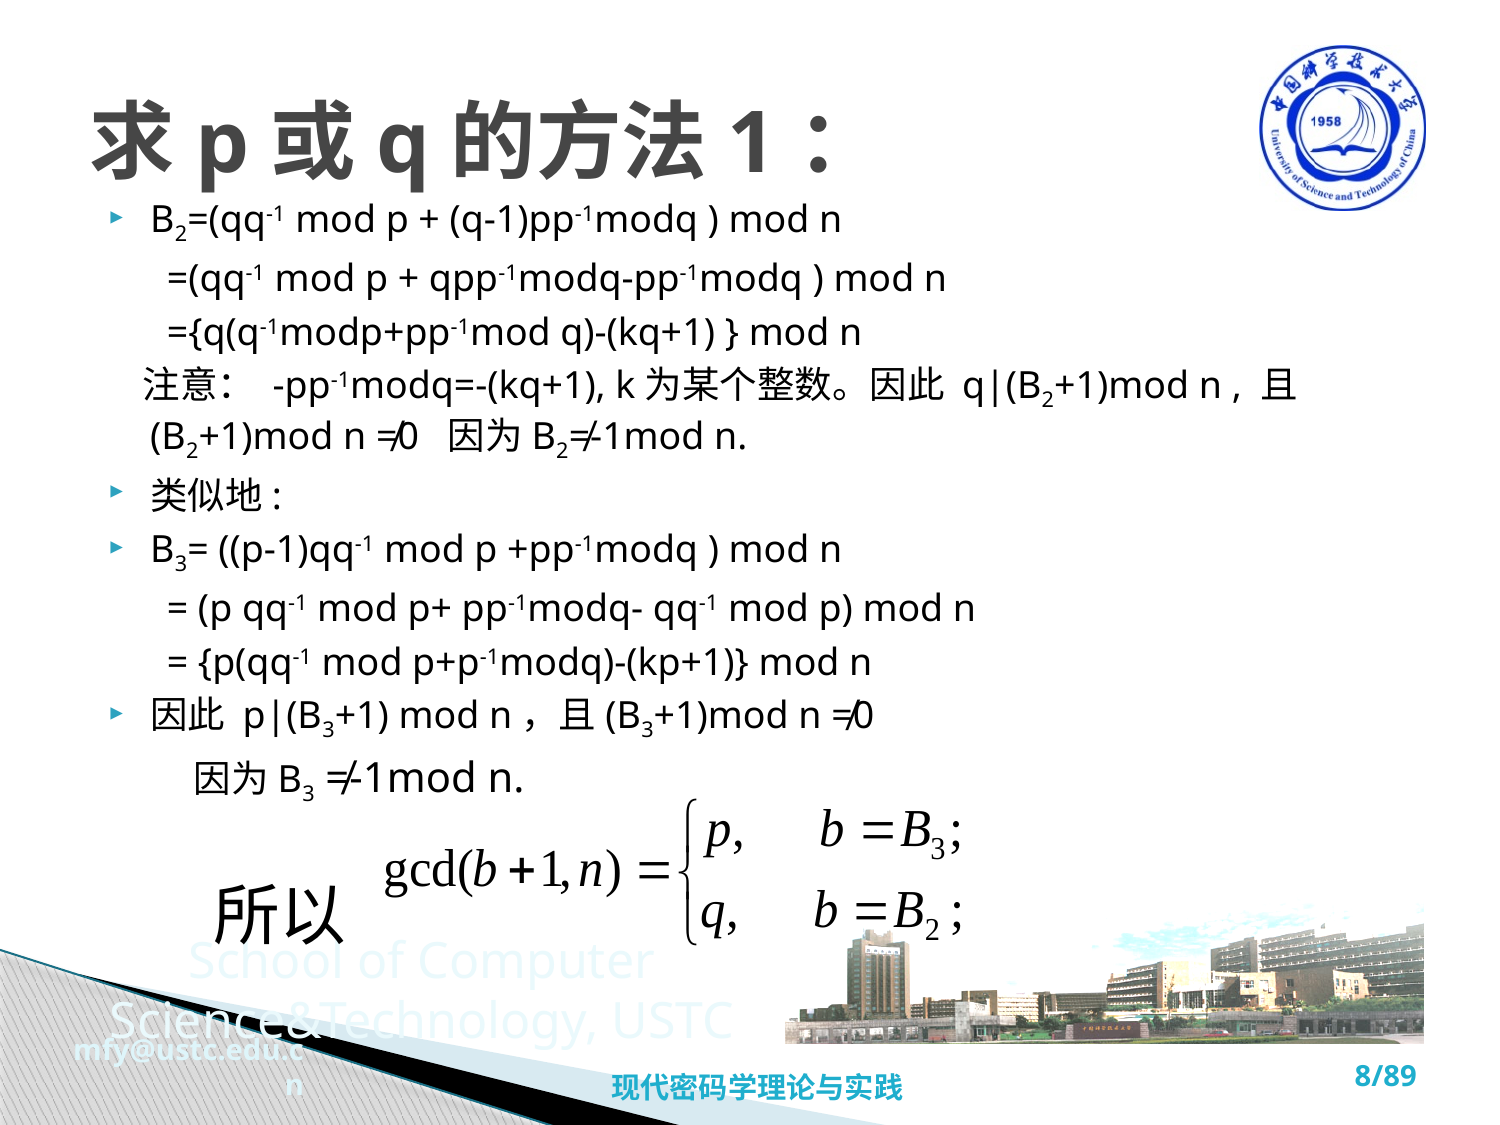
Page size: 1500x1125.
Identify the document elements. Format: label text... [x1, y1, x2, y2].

title 求p或q的方法1： [75, 45, 1425, 233]
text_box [374, 784, 973, 962]
list 由上一节，我们可以在不知道私钥d情况下，针对RSA算法做如下尝试： 设模数n=p*q, 公钥为（e, n）: 在Zn的乘法群上任选c0,连续做如下运算： 存储 ，令 如果 在整数集合 Z上是一个整数 的平方， 即b2=a,且 则 为n的一个因子， 对应的私有秘钥（d, n）即可获得。 [785, 977, 1424, 1044]
list B2=(qq-1 mod p + (q-1)pp-1modq ) mod n =(qq-1 mod p + qpp-1modq-pp-1modq ) mod n ={q(q-1modp+pp-1mod q)-(kq+1) } mod n 注意： -pp-1modq=-(kq+1), k为某个整数。因此 q|(B2+1)mod n , 且(B2+1)mod n ≠0 因为B2≠-1mod n. 类似地: B3= ((p-1)qq-1 mod p +pp-1modq ) mod n = (p qq-1 mod p+ pp-1modq- qq-1 mod p) mod n = {p(qq-1 mod p+p-1modq)-(kp+1)} mod n 因此 p|(B3+1) mod n，且(B3+1)mod n ≠0 因为B3 ≠-1mod n. 所以 [75, 187, 1442, 977]
